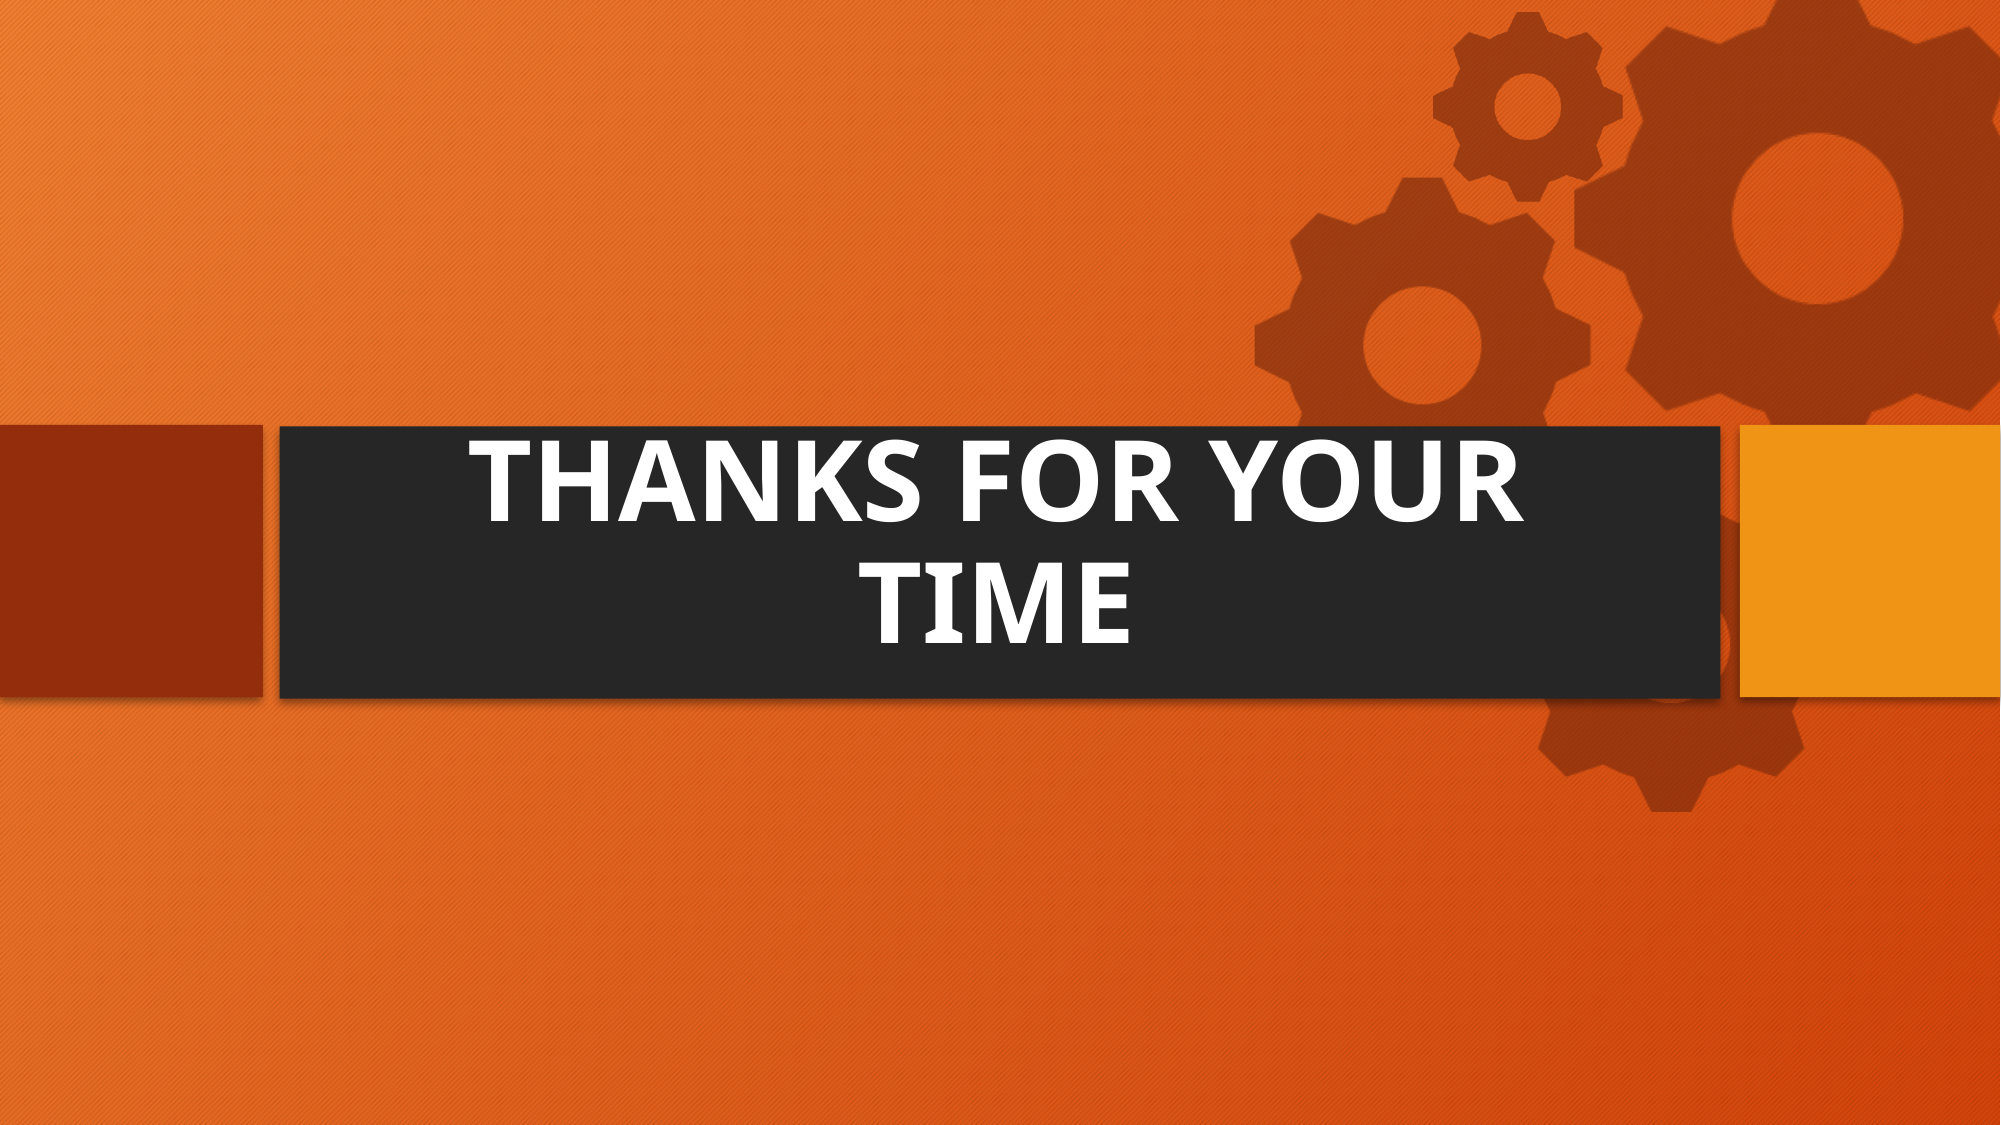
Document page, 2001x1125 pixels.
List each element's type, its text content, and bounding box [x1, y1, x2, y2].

title THANKS FOR YOUR TIME [299, 449, 1694, 676]
picture [1186, 0, 2000, 881]
